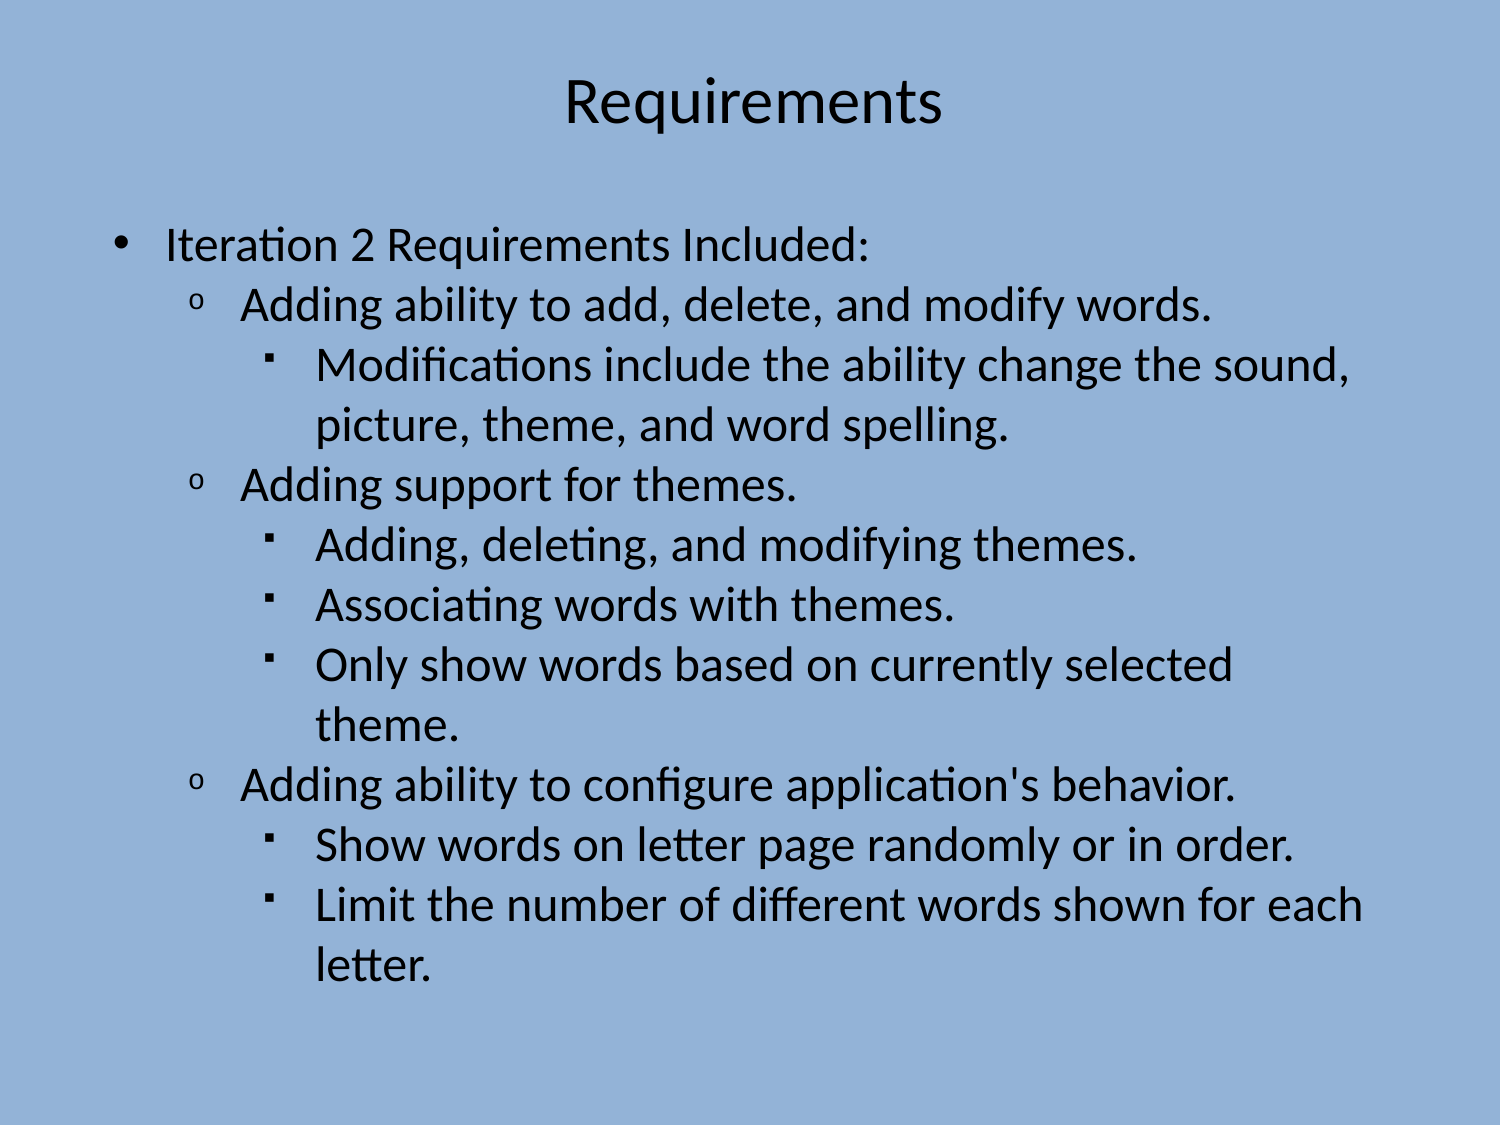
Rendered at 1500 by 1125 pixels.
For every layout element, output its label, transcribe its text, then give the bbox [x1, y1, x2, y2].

text_box Requirements [24, 24, 1484, 169]
text_box Iteration 2 Requirements Included: Adding ability to add, delete, and modify words. Modifications include the ability change the sound, picture, theme, and word spelling. Adding support for themes. Adding, deleting, and modifying themes. Associating words with themes. Only show words based on currently selected theme. Adding ability to configure application's behavior. Show words on letter page randomly or in order. Limit the number of different words shown for each letter. [75, 204, 1400, 1014]
